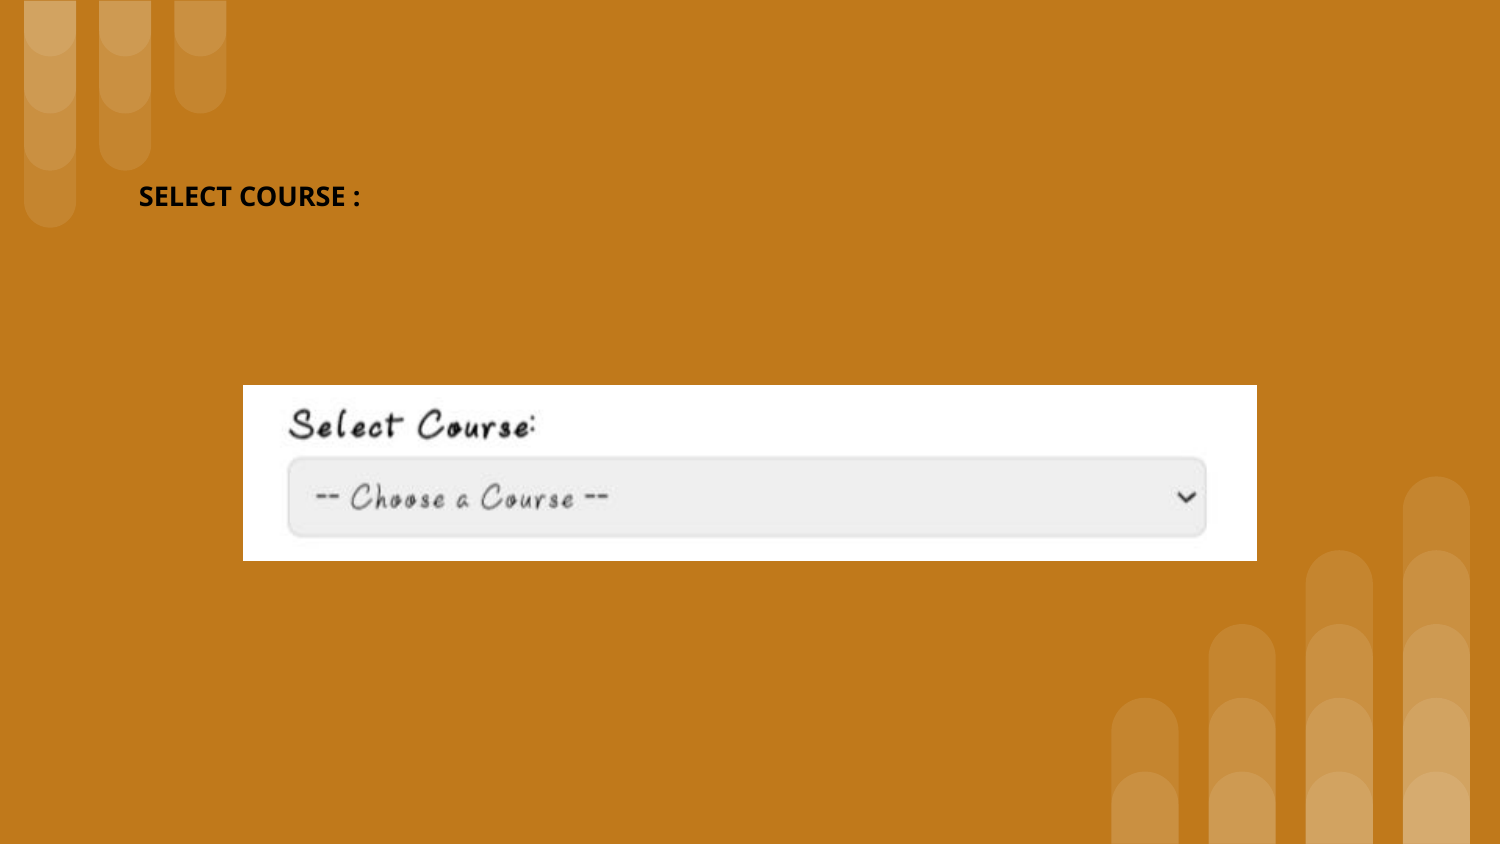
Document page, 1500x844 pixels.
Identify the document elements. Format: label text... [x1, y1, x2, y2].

text_box SELECT COURSE : [123, 163, 1500, 227]
picture [243, 385, 1257, 561]
